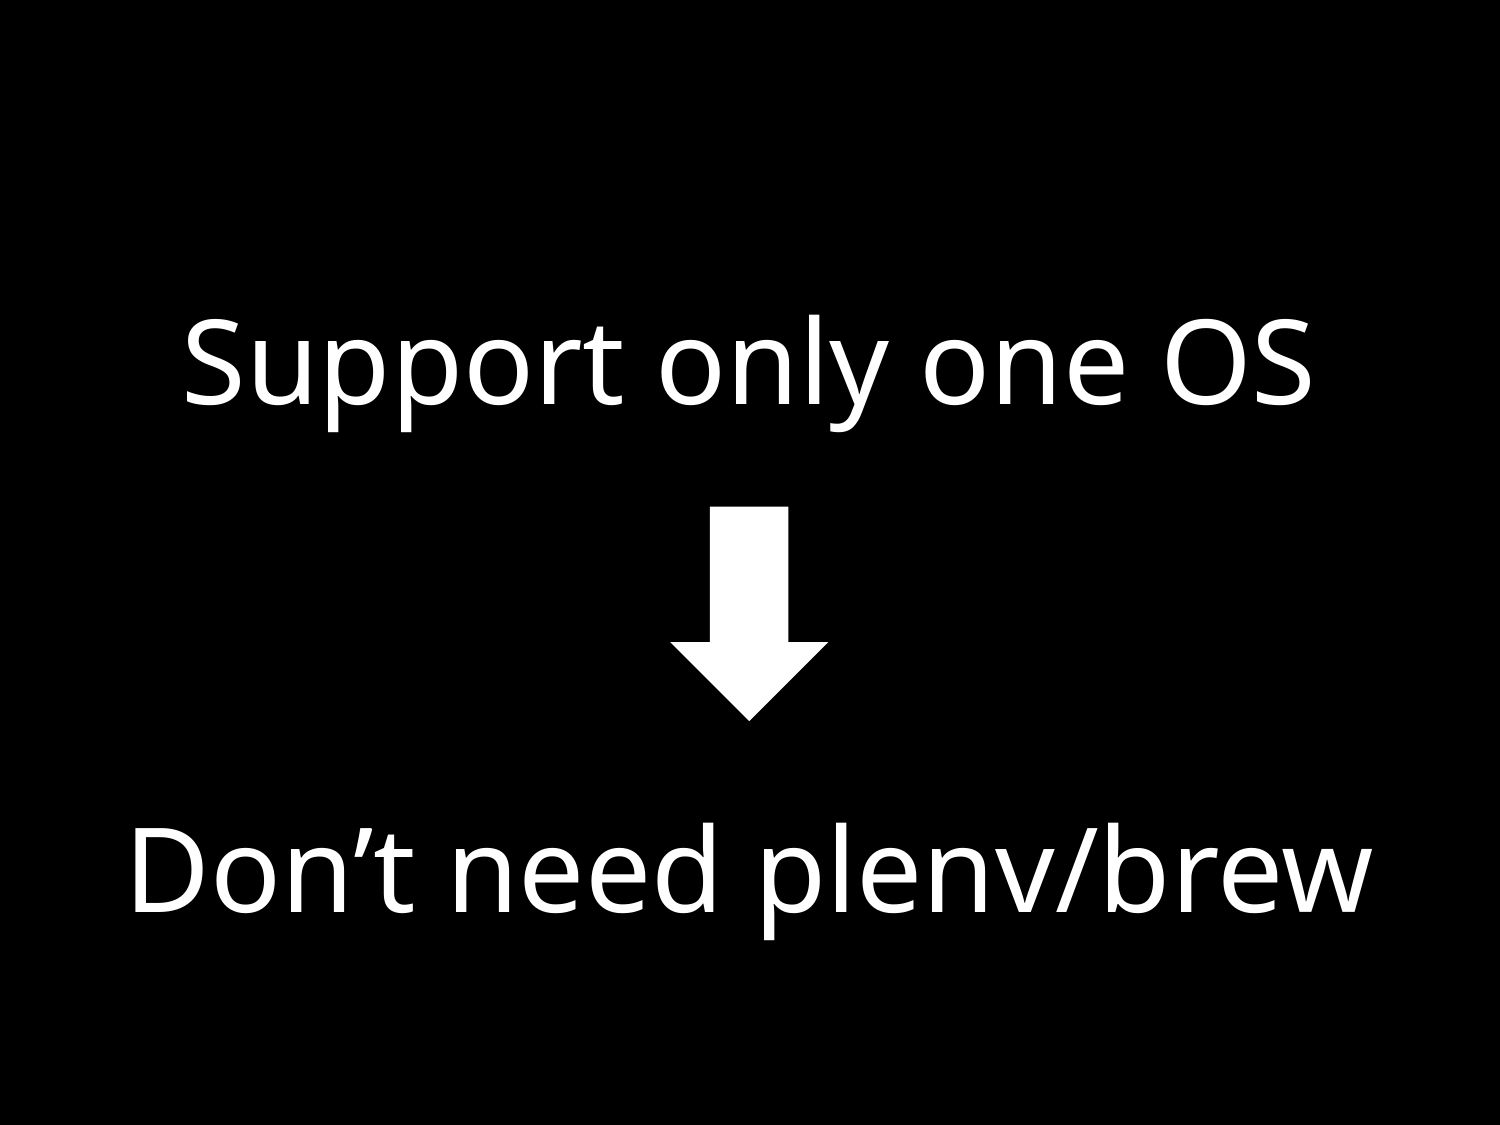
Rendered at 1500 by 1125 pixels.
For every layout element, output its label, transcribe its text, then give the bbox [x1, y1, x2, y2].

text_box [670, 506, 829, 722]
title Support only one OS Don’t need plenv/brew [102, 184, 1397, 1086]
